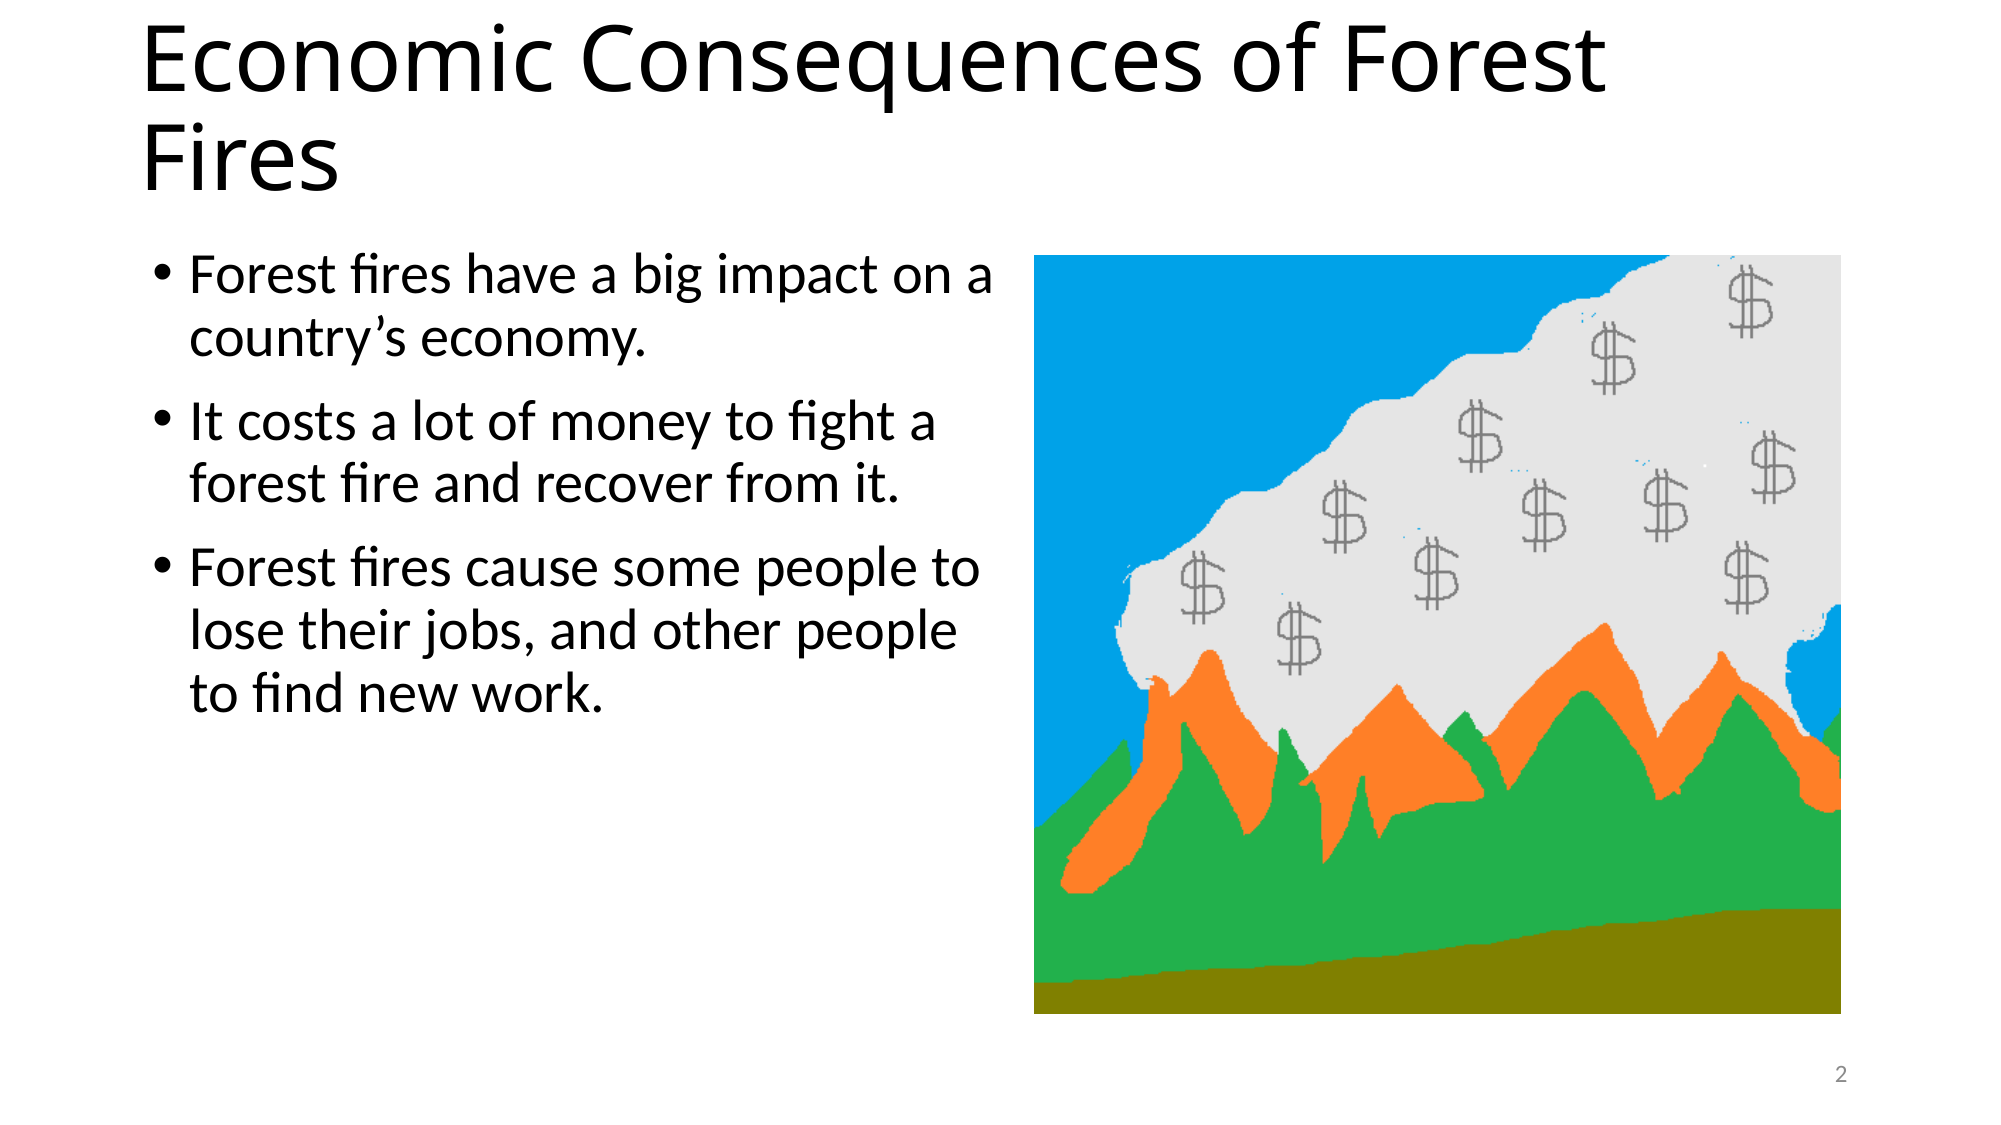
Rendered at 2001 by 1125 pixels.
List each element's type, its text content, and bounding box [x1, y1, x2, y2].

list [1034, 255, 1841, 1014]
slide_number 2 [1412, 1042, 1863, 1103]
title Economic Consequences of Forest Fires [124, 16, 1851, 206]
list Forest fires have a big impact on a country’s economy. It costs a lot of money to fight a forest fire and recover from it. Forest fires cause some people to lose their jobs, and other people to find new work. [137, 235, 1013, 1014]
